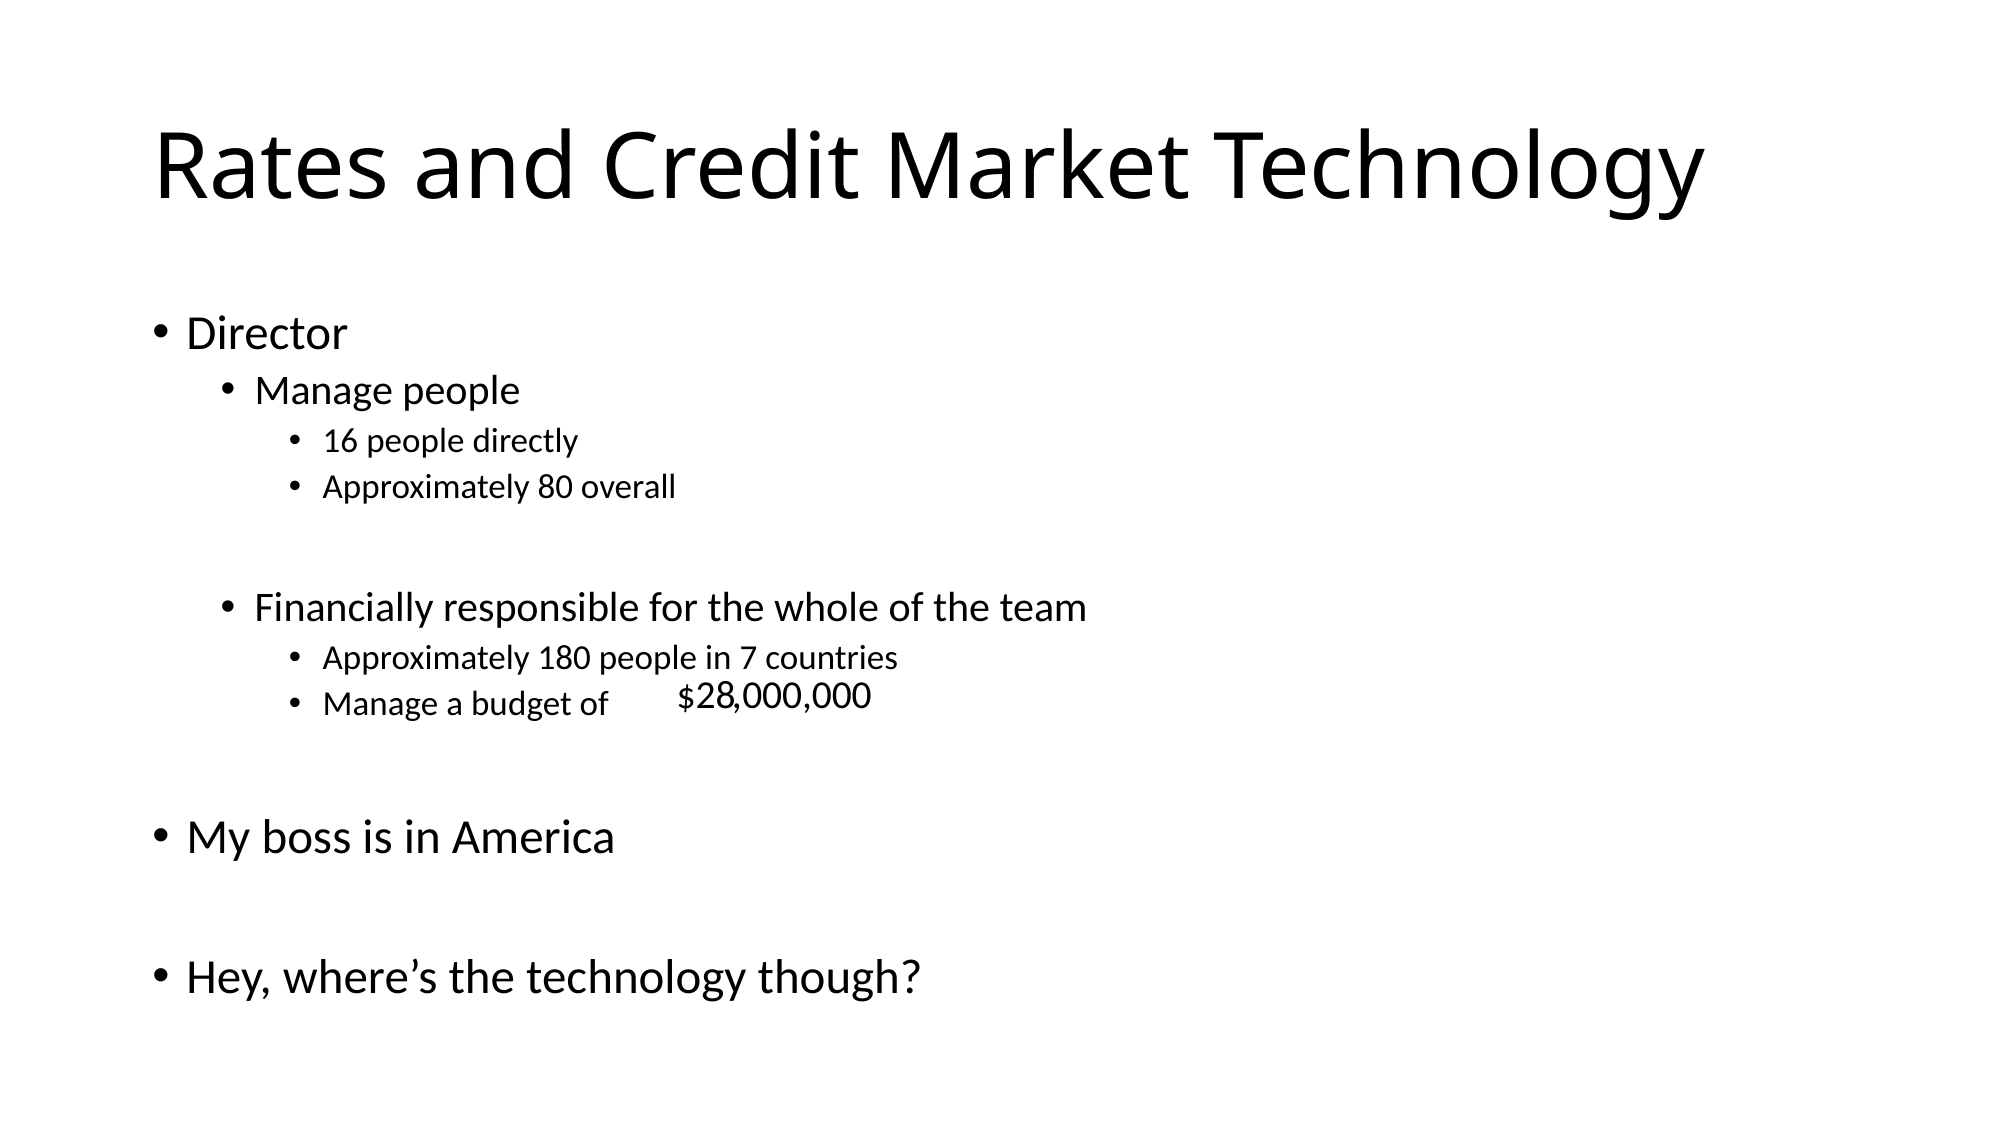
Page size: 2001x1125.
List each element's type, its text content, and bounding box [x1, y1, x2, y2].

list Director Manage people 16 people directly Approximately 80 overall Financially responsible for the whole of the team Approximately 180 people in 7 countries Manage a budget of My boss is in America Hey, where’s the technology though? [137, 299, 1863, 1014]
text_box $28 [661, 661, 716, 724]
text_box ,000,000 [716, 659, 1007, 725]
title Rates and Credit Market Technology [137, 59, 1863, 278]
